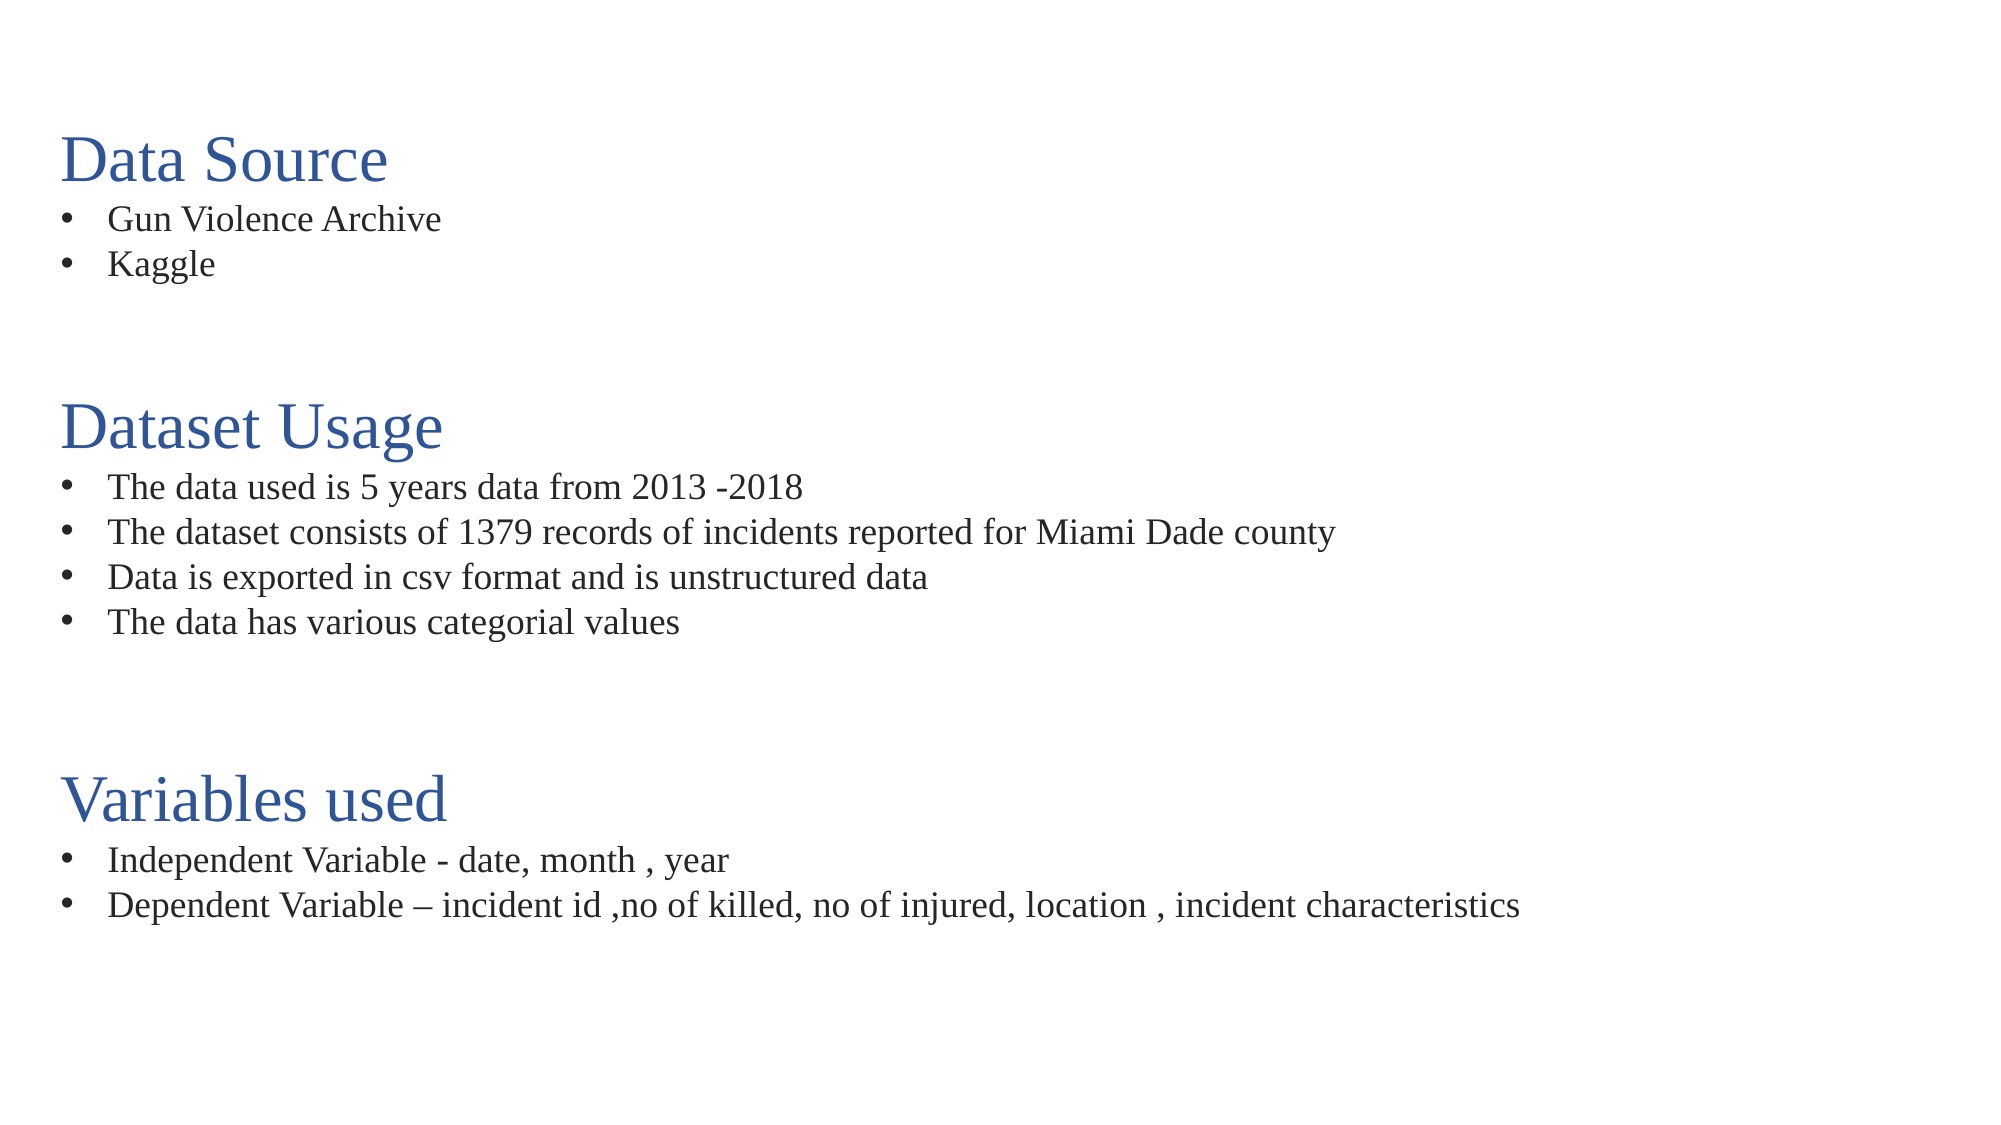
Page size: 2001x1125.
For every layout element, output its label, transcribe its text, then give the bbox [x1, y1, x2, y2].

text_box Variables used Independent Variable - date, month , year Dependent Variable – incident id ,no of killed, no of injured, location , incident characteristics [45, 707, 1690, 977]
text_box Data Source Gun Violence Archive Kaggle [45, 67, 1690, 292]
text_box Dataset Usage The data used is 5 years data from 2013 -2018 The dataset consists of 1379 records of incidents reported for Miami Dade county Data is exported in csv format and is unstructured data The data has various categorial values [45, 334, 1690, 695]
